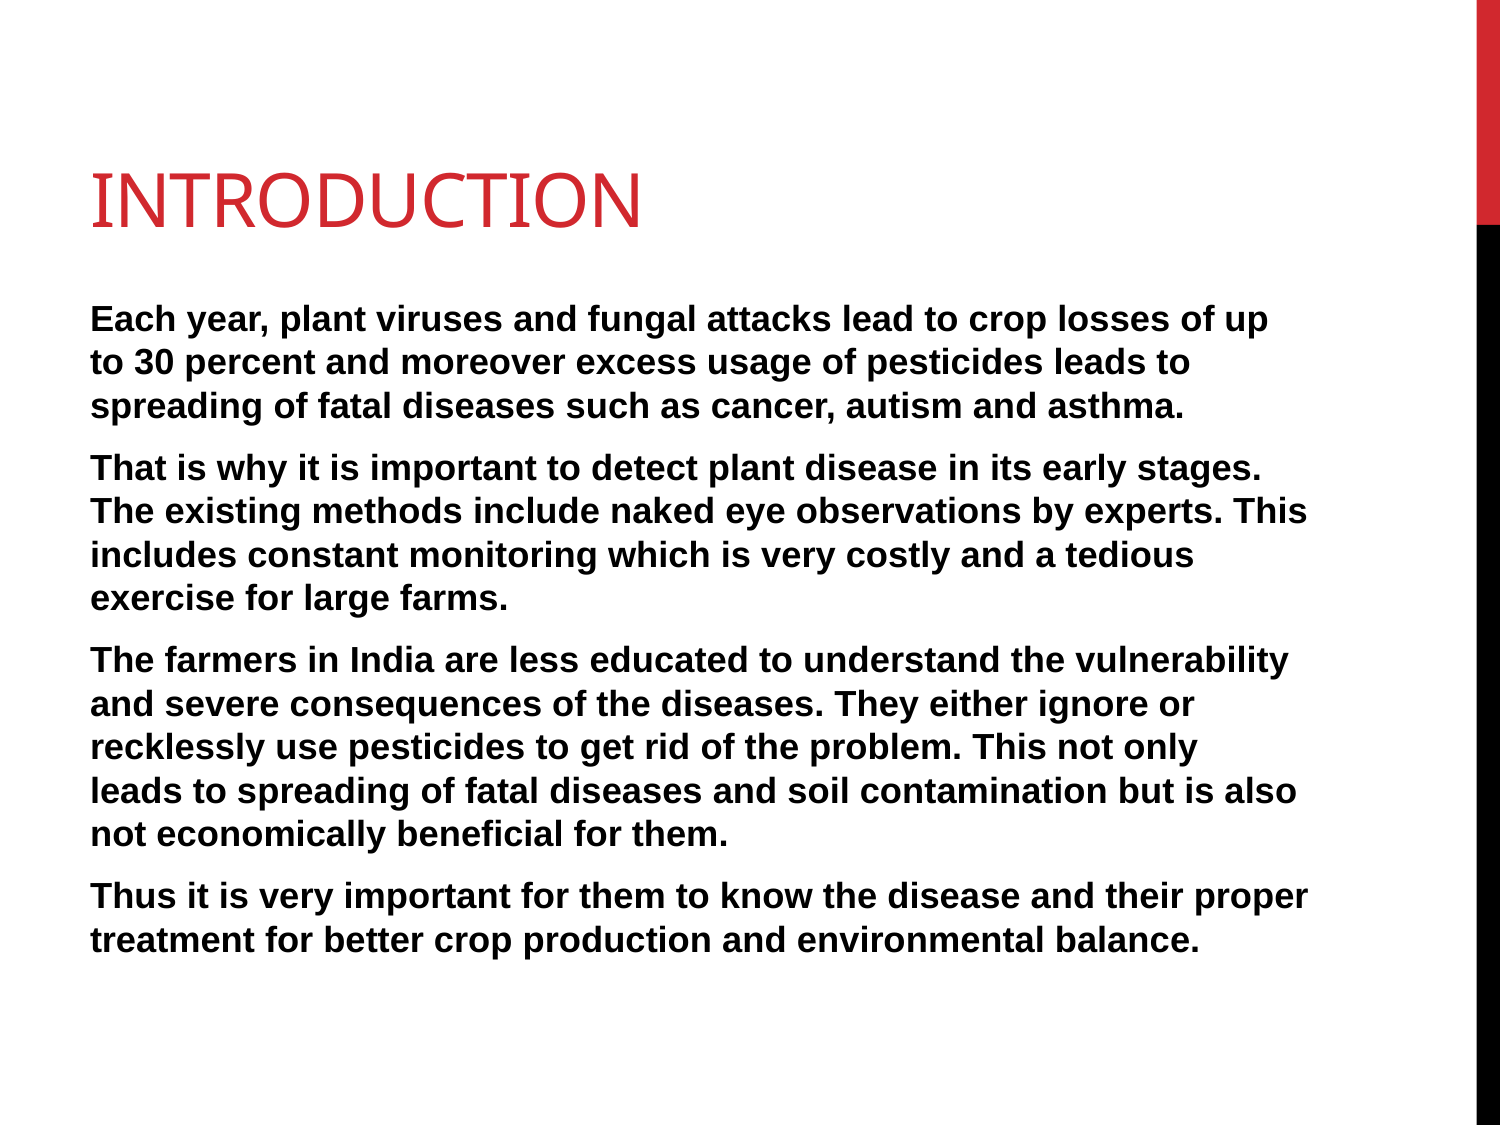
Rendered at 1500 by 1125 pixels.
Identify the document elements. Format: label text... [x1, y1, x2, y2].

list Each year, plant viruses and fungal attacks lead to crop losses of up to 30 percent and moreover excess usage of pesticides leads to spreading of fatal diseases such as cancer, autism and asthma. That is why it is important to detect plant disease in its early stages. The existing methods include naked eye observations by experts. This includes constant monitoring which is very costly and a tedious exercise for large farms. The farmers in India are less educated to understand the vulnerability and severe consequences of the diseases. They either ignore or recklessly use pesticides to get rid of the problem. This not only leads to spreading of fatal diseases and soil contamination but is also not economically beneficial for them. Thus it is very important for them to know the disease and their proper treatment for better crop production and environmental balance. [75, 287, 1325, 1005]
title Introduction [75, 25, 1025, 250]
